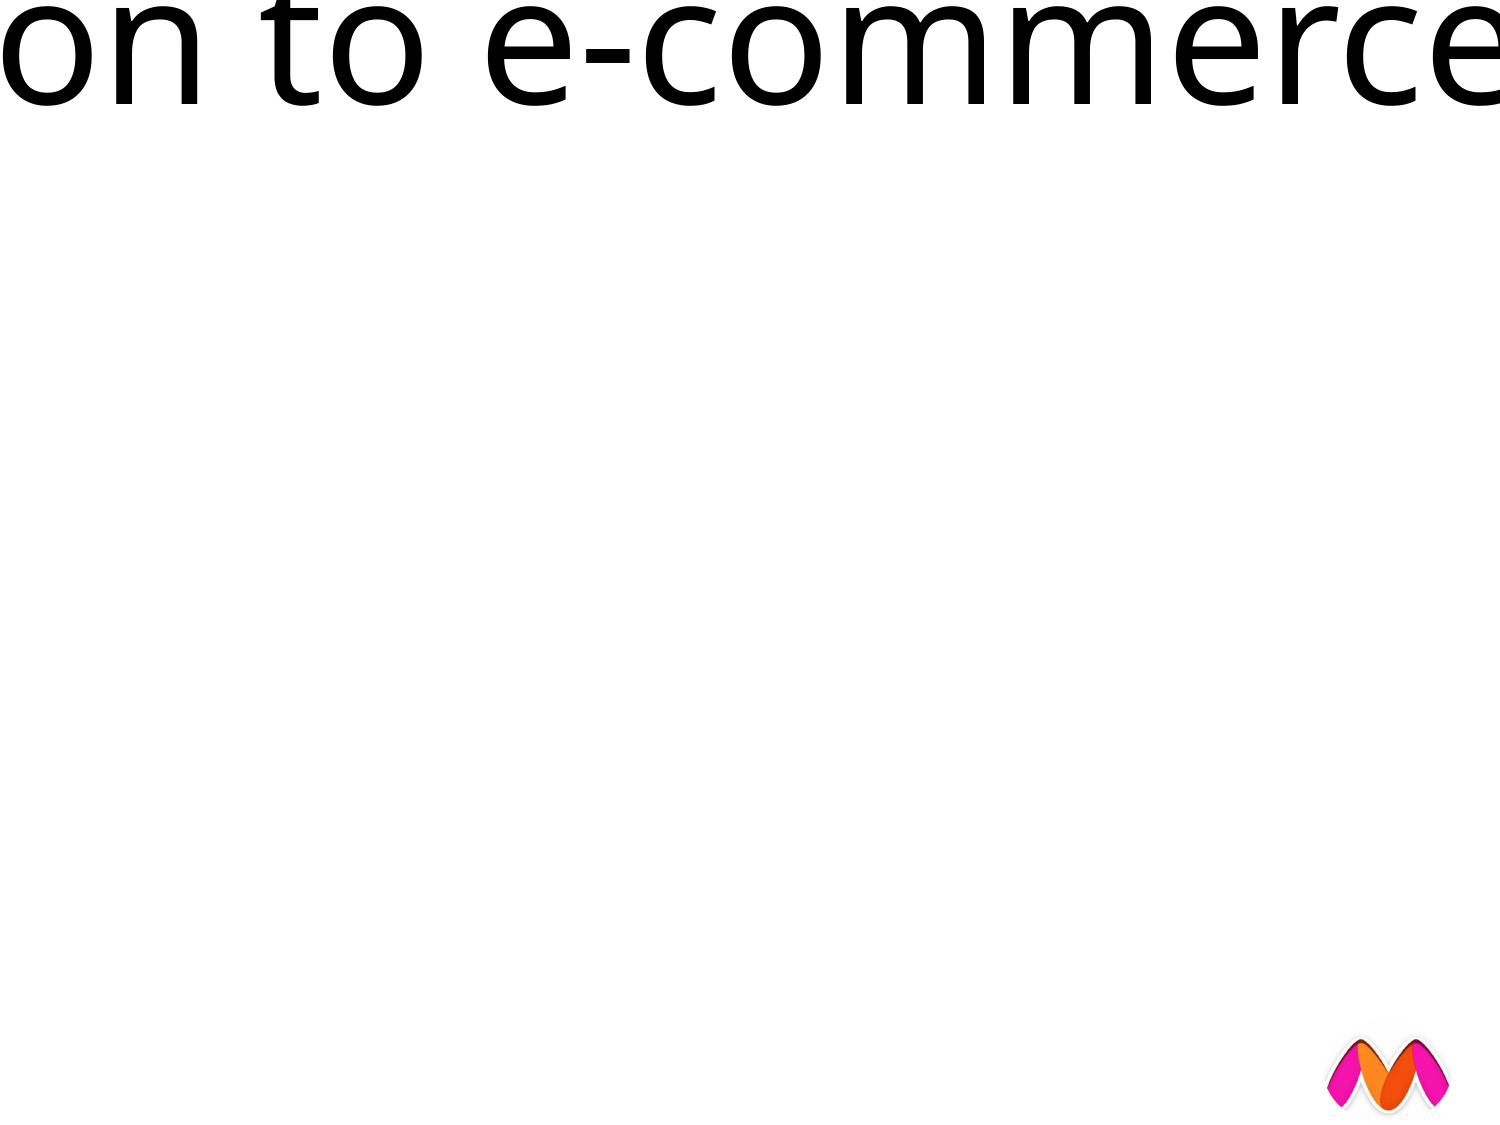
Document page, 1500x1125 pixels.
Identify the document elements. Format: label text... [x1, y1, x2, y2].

text_box CONCLUSION  Myntra has become a worth competing fashion e-commercecompany because of its unique business model and attractivediscount offers. Myntra also keeps on revising its business strategieswith exigencies of time. It started with the B2B model and shifted tothe B2C model. Thus Myntra offers good competition to e-commerce companies, especially in the apparels sector. [0, 0, 1500, 1125]
text_box [1320, 1015, 1455, 1125]
